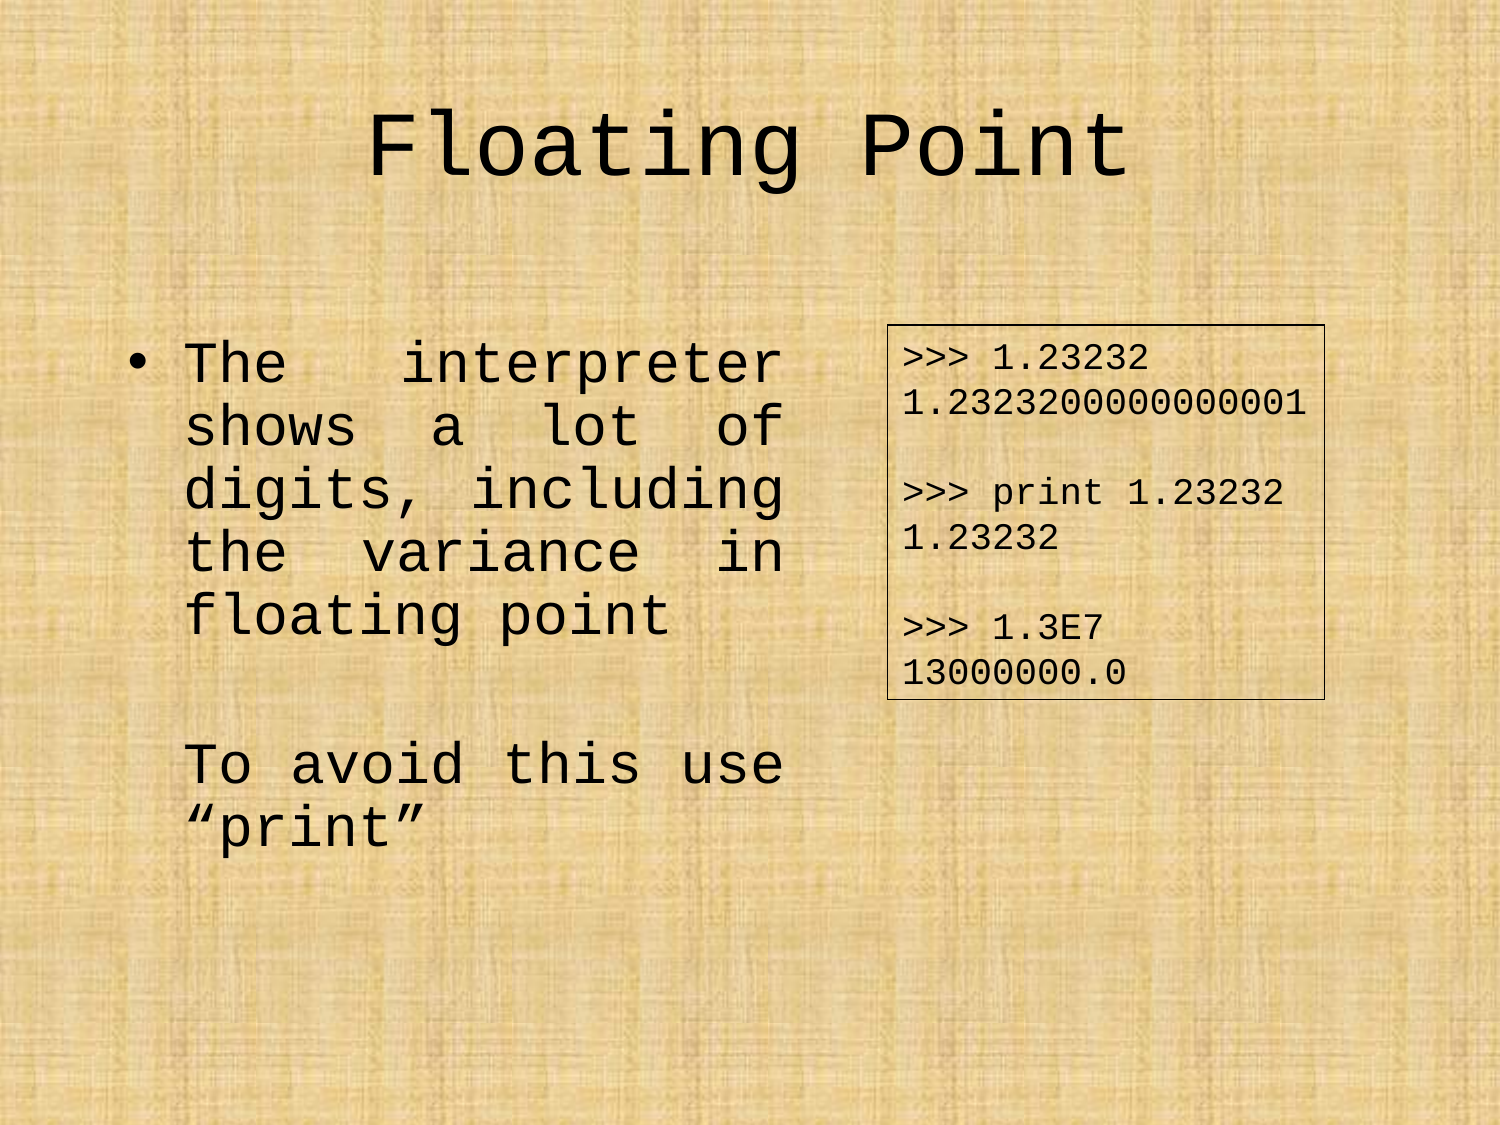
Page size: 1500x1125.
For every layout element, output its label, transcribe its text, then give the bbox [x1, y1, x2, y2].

title Floating Point [75, 45, 1425, 233]
picture [0, 0, 1500, 1125]
text_box >>> 1.23232 1.2323200000000001 >>> print 1.23232 1.23232 >>> 1.3E7 13000000.0 [887, 324, 1325, 700]
list The interpreter shows a lot of digits, including the variance in floating point To avoid this use “print” [112, 324, 800, 1000]
